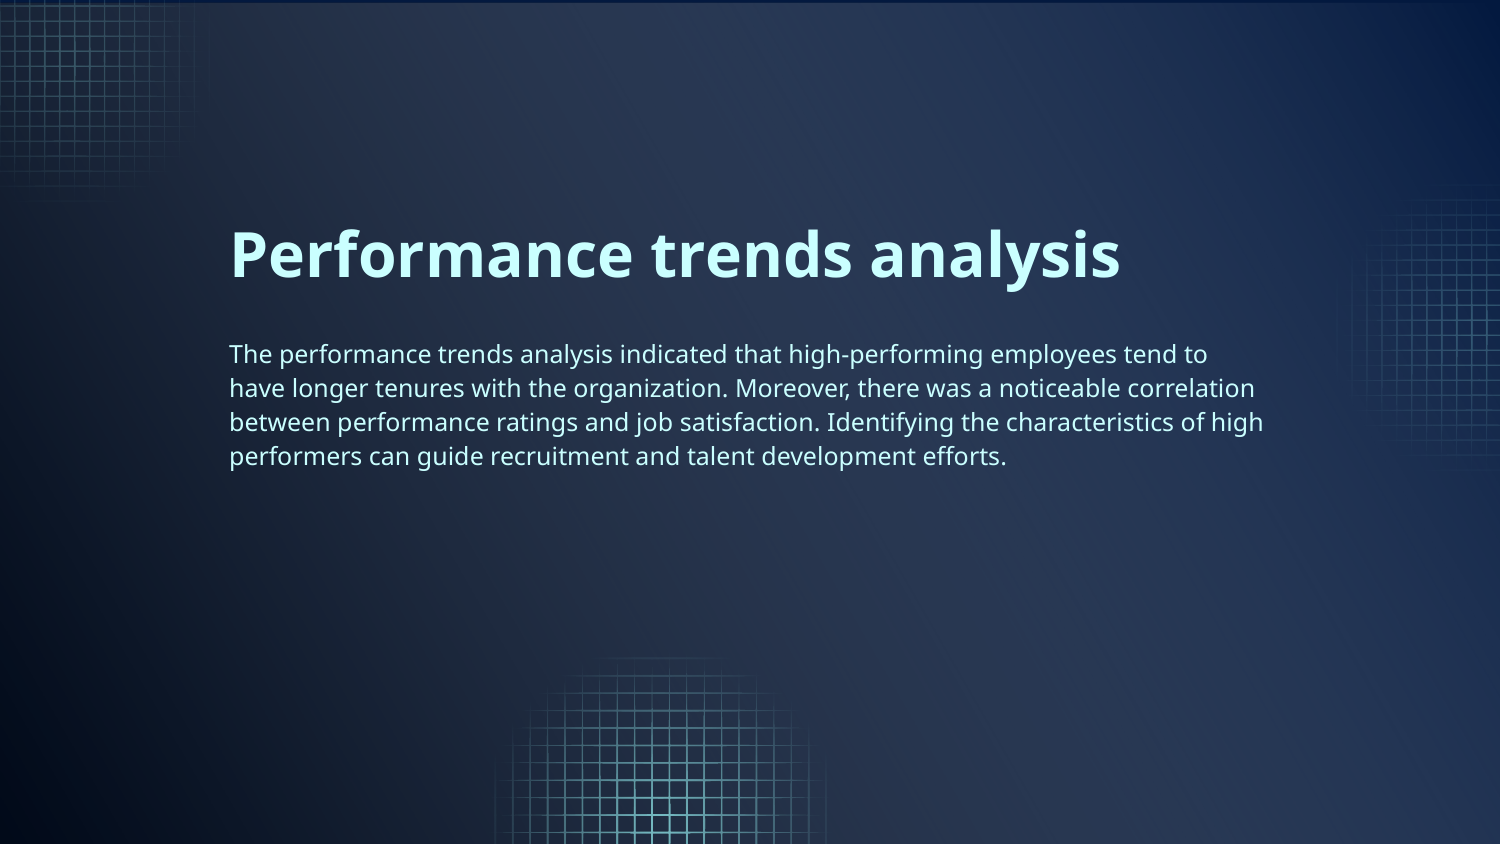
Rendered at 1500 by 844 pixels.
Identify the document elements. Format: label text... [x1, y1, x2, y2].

title Performance trends analysis [214, 159, 1286, 311]
picture [0, 0, 1500, 844]
subtitle The performance trends analysis indicated that high-performing employees tend to have longer tenures with the organization. Moreover, there was a noticeable correlation between performance ratings and job satisfaction. Identifying the characteristics of high performers can guide recruitment and talent development efforts. [214, 321, 1286, 685]
